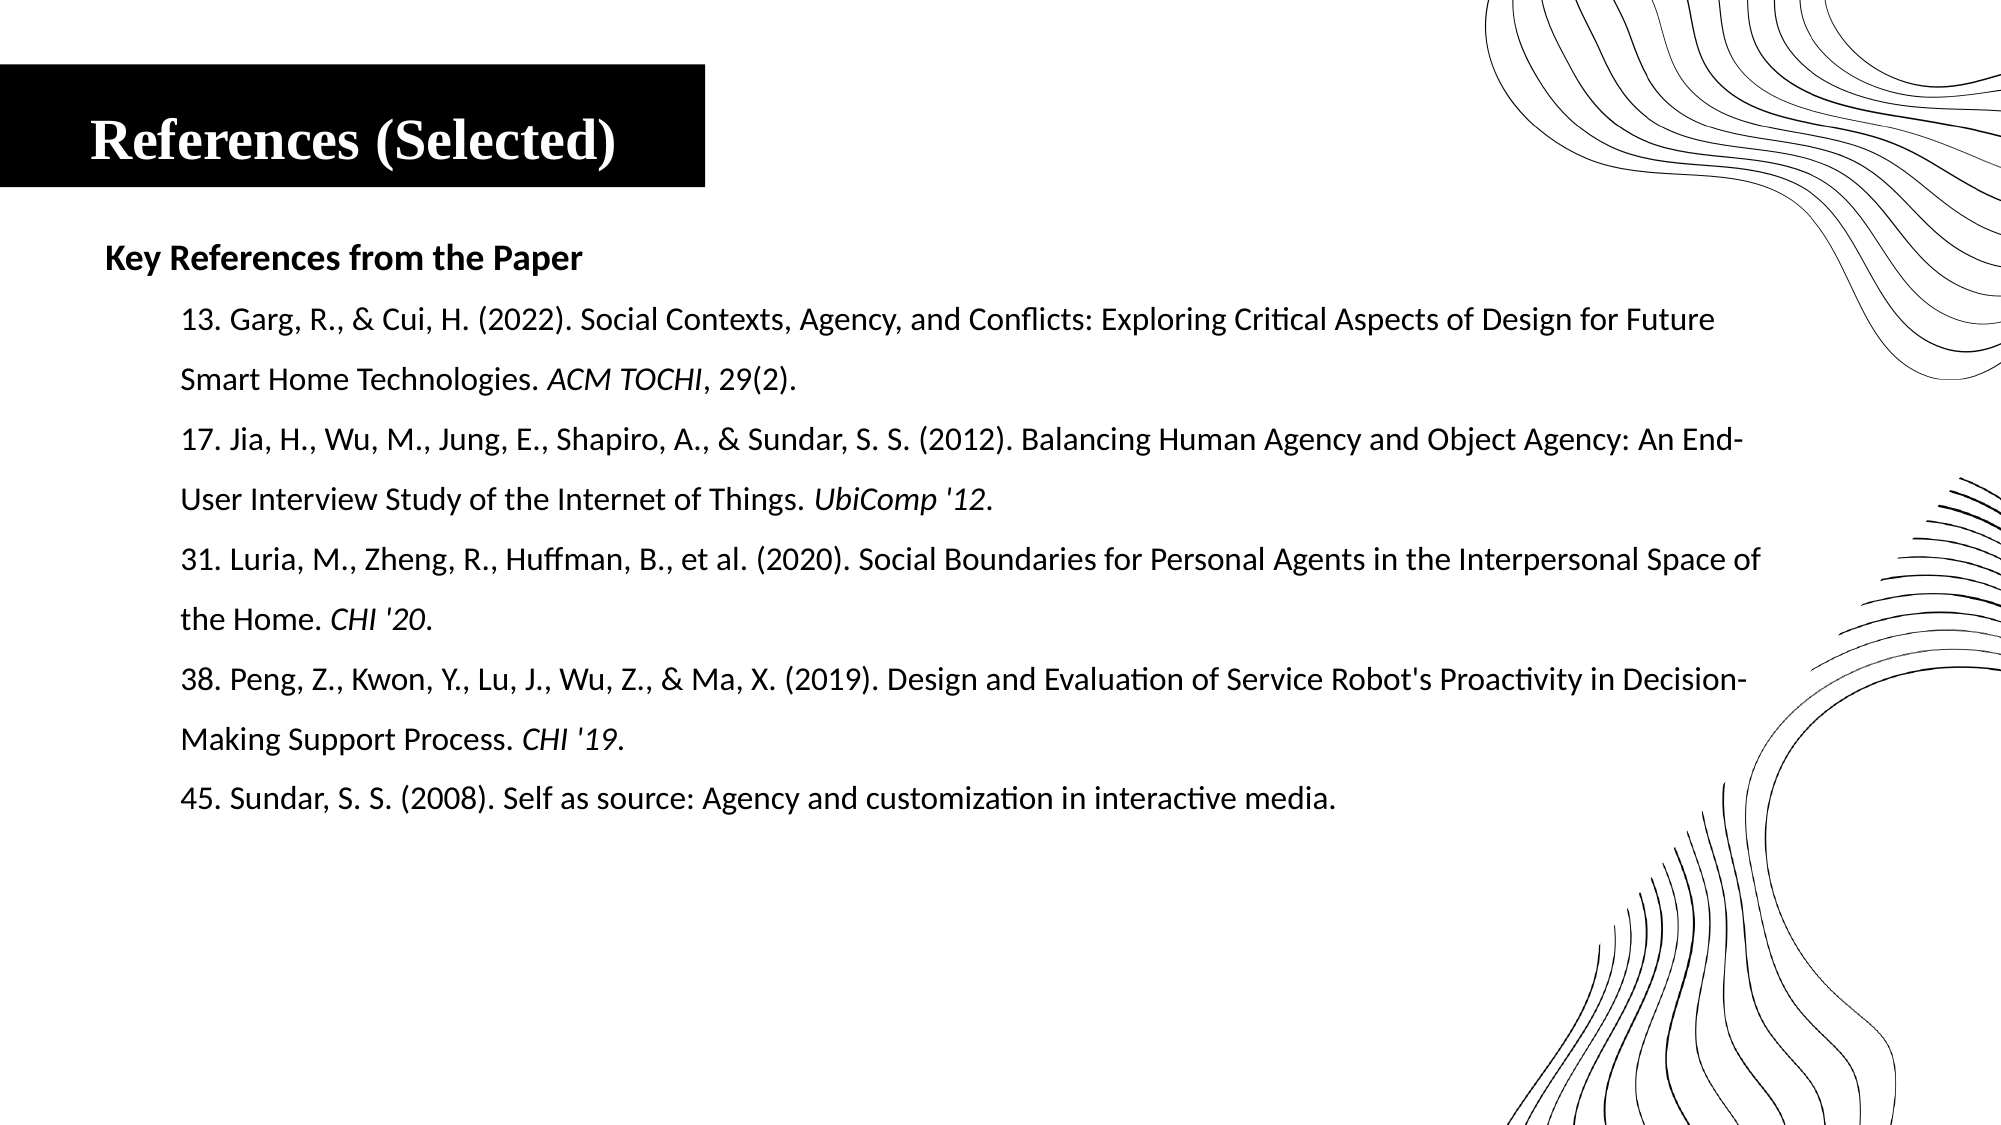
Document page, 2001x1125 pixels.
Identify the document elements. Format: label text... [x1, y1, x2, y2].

text_box [0, 63, 706, 188]
text_box References (Selected) [90, 79, 706, 171]
text_box [1473, 447, 2000, 1125]
text_box [1483, 0, 2000, 380]
text_box Key References from the Paper 13. Garg, R., & Cui, H. (2022). Social Contexts, Agency, and Conflicts: Exploring Critical Aspects of Design for Future Smart Home Technologies. ACM TOCHI, 29(2). 17. Jia, H., Wu, M., Jung, E., Shapiro, A., & Sundar, S. S. (2012). Balancing Human Agency and Object Agency: An End-User Interview Study of the Internet of Things. UbiComp '12. 31. Luria, M., Zheng, R., Huffman, B., et al. (2020). Social Boundaries for Personal Agents in the Interpersonal Space of the Home. CHI '20. 38. Peng, Z., Kwon, Y., Lu, J., Wu, Z., & Ma, X. (2019). Design and Evaluation of Service Robot's Proactivity in Decision-Making Support Process. CHI '19. 45. Sundar, S. S. (2008). Self as source: Agency and customization in interactive media. [105, 232, 1775, 817]
